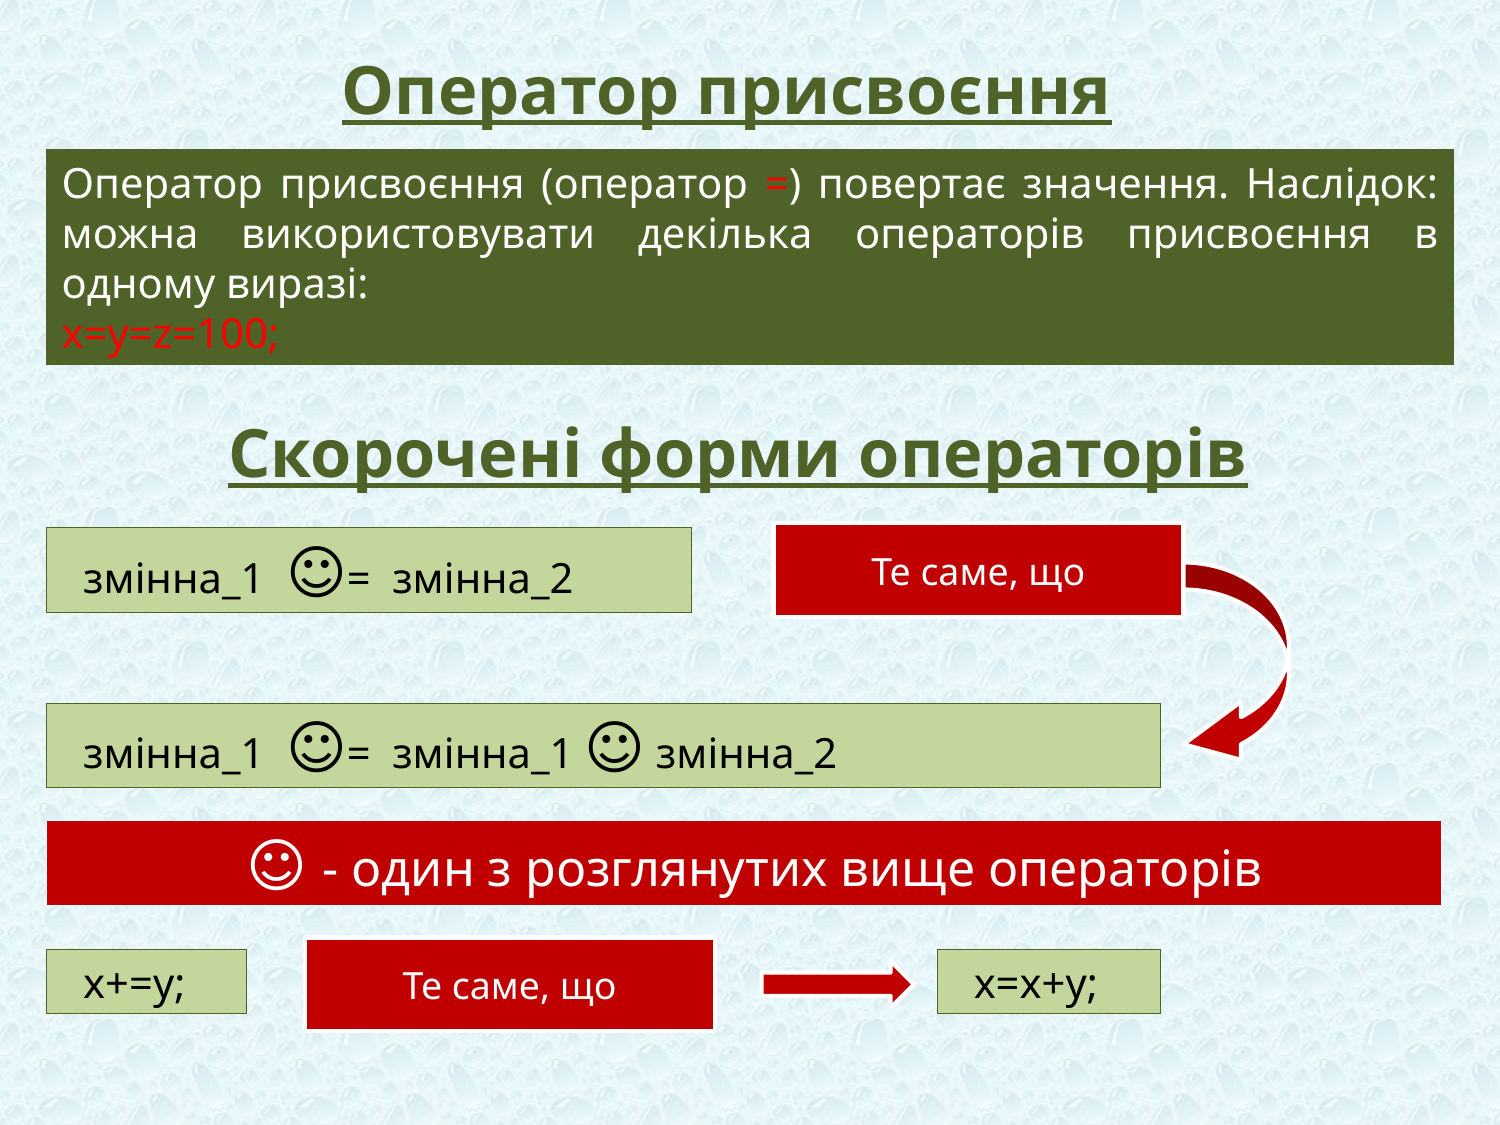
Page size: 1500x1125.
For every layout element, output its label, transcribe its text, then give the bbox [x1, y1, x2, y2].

title Оператор присвоєння [152, 23, 1301, 149]
text_box [1181, 560, 1292, 762]
text_box [759, 958, 917, 1010]
text_box Оператор присвоєння (оператор =) повертає значення. Наслідок: можна використовувати декілька операторів присвоєння в одному виразі: x=y=z=100; [46, 149, 1454, 365]
text_box Скорочені форми операторів [164, 386, 1313, 516]
text_box ☺ - один з розглянутих вище операторів [46, 820, 1442, 906]
text_box змінна_1 ☺= змінна_1 ☺ змінна_2 [46, 703, 1161, 788]
text_box Те саме, що [771, 521, 1186, 619]
text_box x=x+y; [937, 949, 1161, 1014]
text_box x+=y; [46, 949, 247, 1014]
text_box Те саме, що [303, 935, 717, 1033]
text_box змінна_1 ☺= змінна_2 [46, 527, 692, 613]
